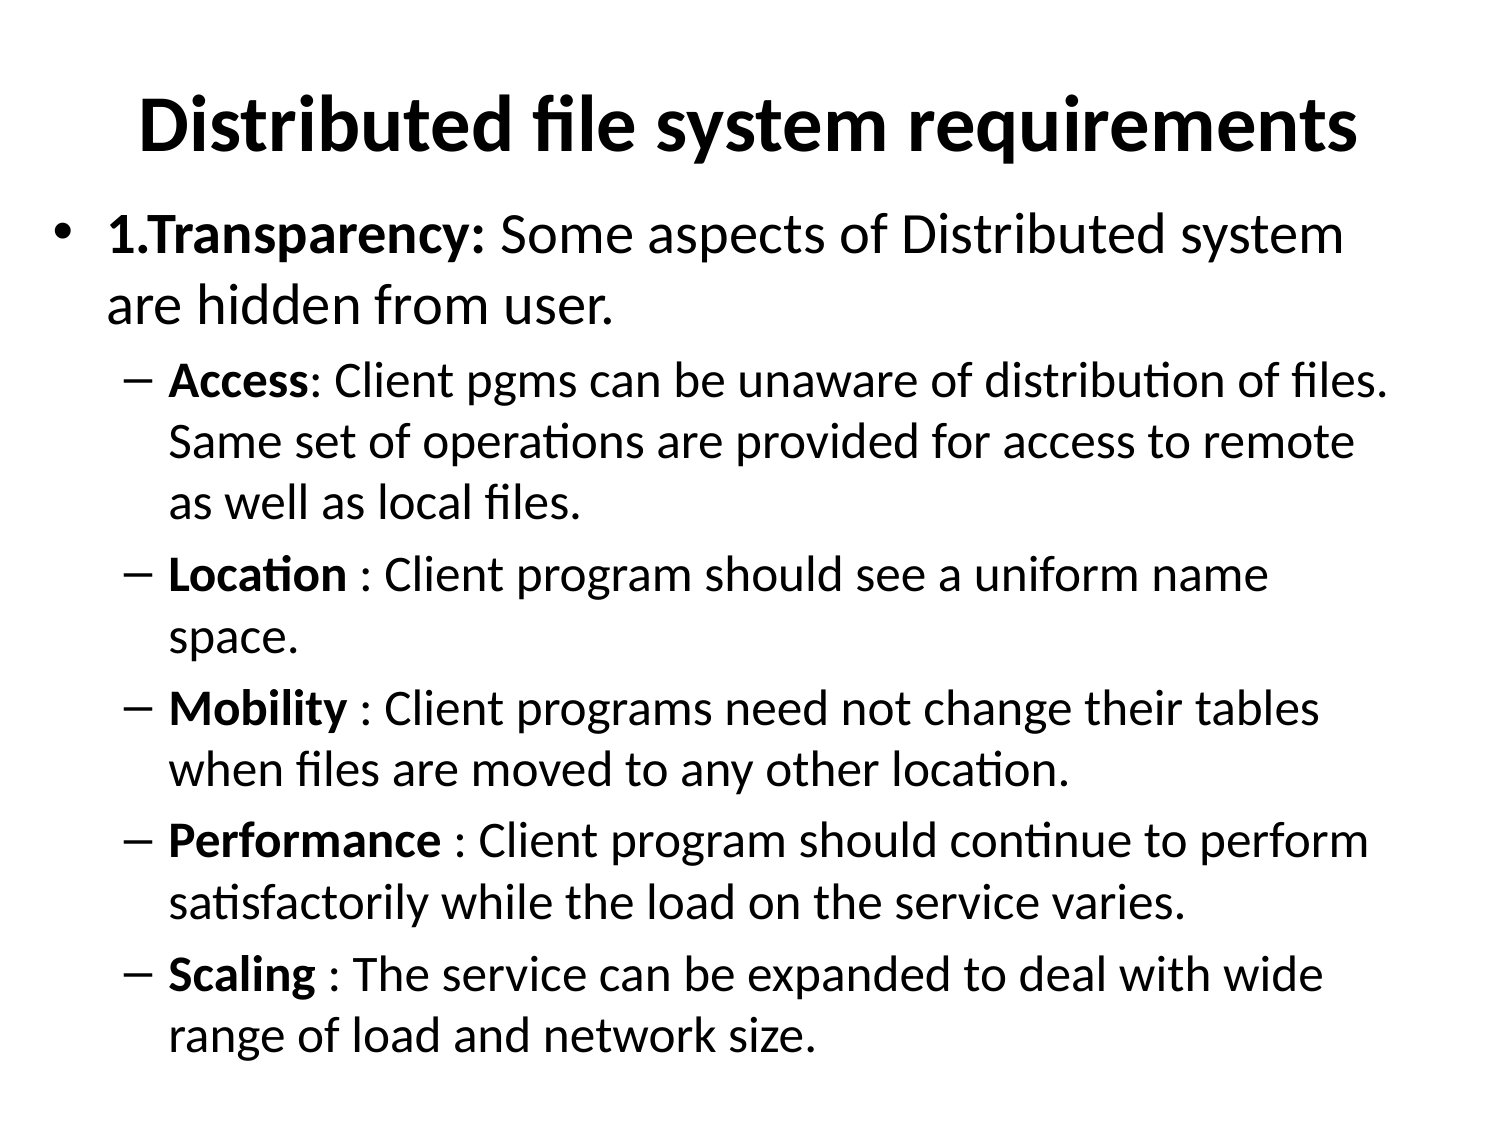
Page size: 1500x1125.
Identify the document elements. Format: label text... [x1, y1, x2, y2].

title Distributed file system requirements [75, 24, 1425, 187]
list 1.Transparency: Some aspects of Distributed system are hidden from user. Access: Client pgms can be unaware of distribution of files. Same set of operations are provided for access to remote as well as local files. Location : Client program should see a uniform name space. Mobility : Client programs need not change their tables when files are moved to any other location. Performance : Client program should continue to perform satisfactorily while the load on the service varies. Scaling : The service can be expanded to deal with wide range of load and network size. [37, 187, 1425, 1075]
